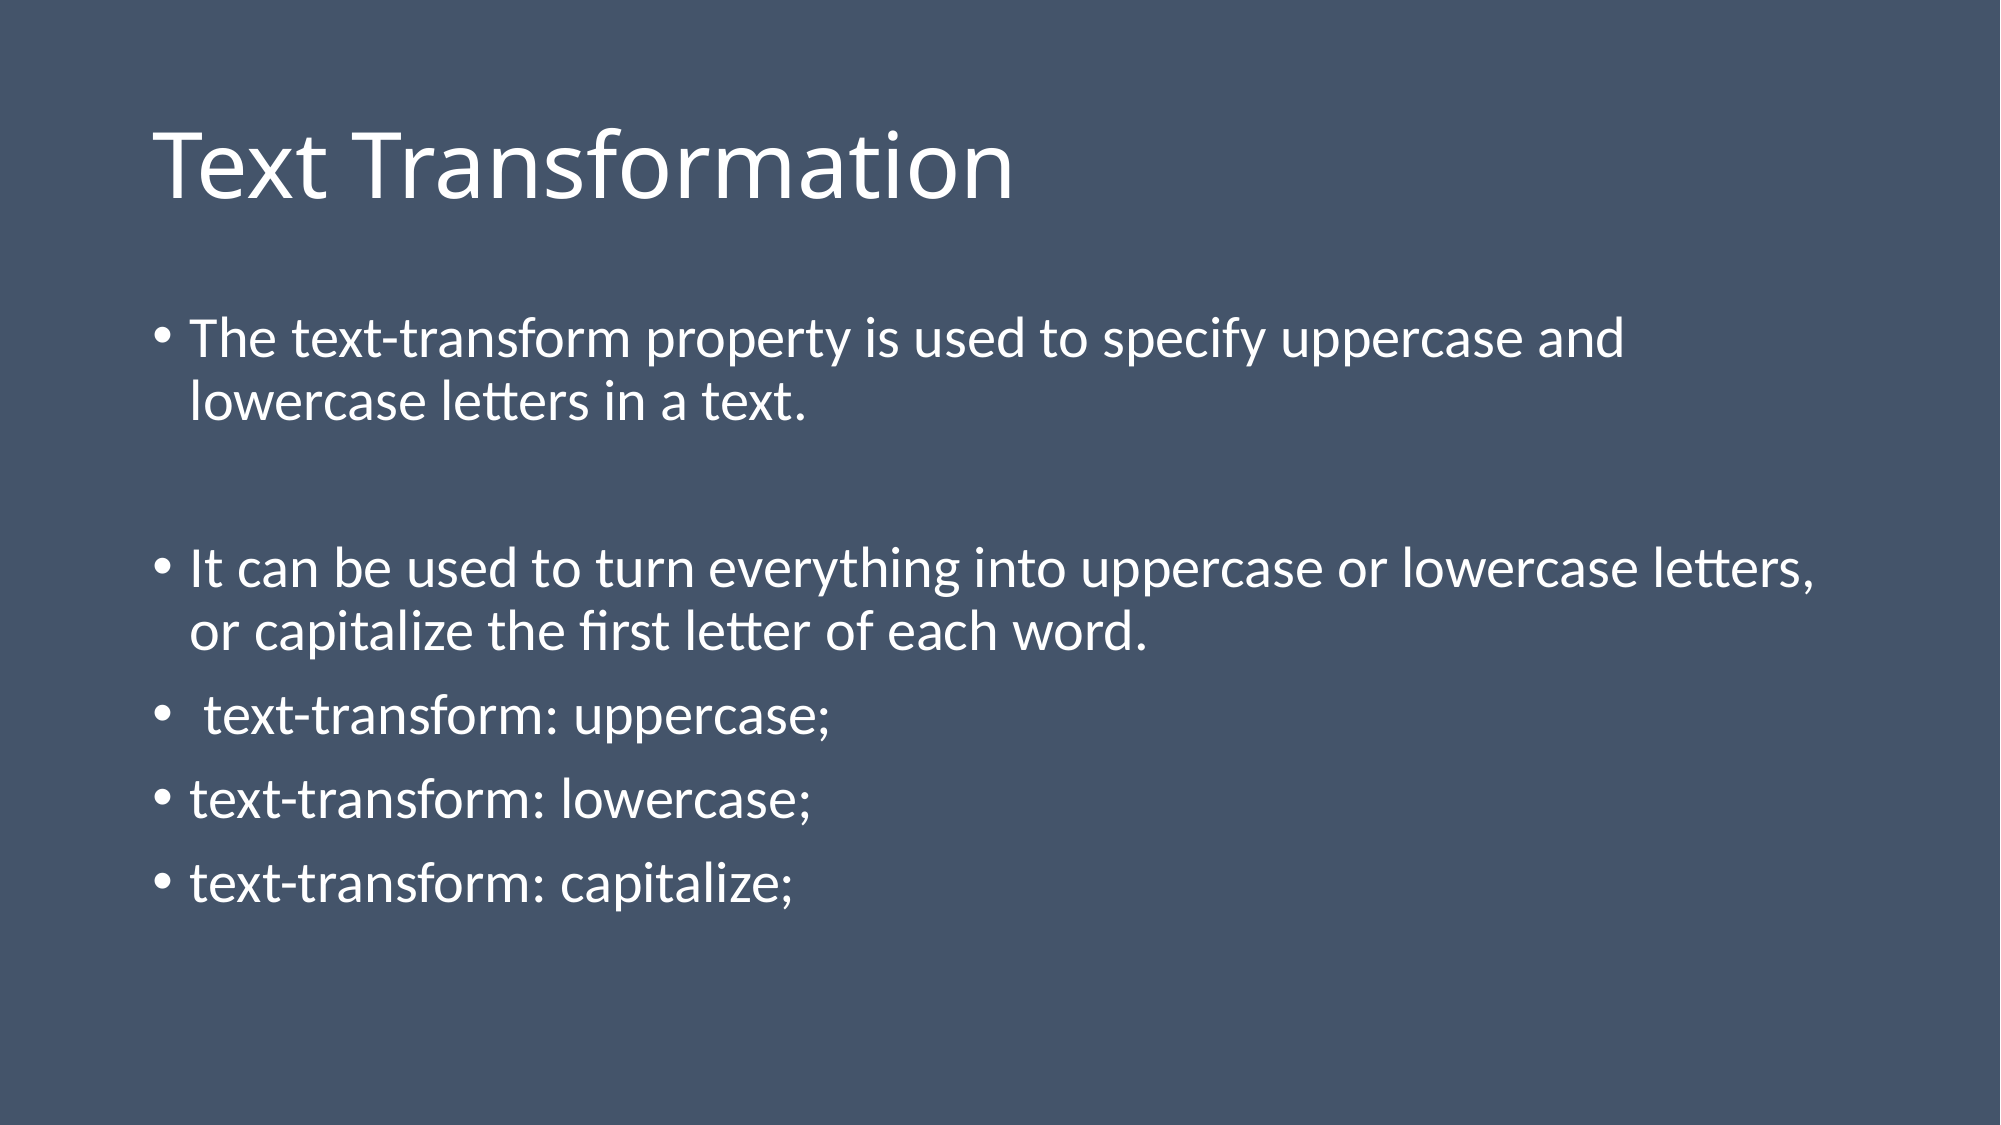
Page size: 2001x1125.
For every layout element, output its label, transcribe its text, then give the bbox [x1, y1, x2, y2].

title Text Transformation [137, 59, 1863, 278]
list The text-transform property is used to specify uppercase and lowercase letters in a text. It can be used to turn everything into uppercase or lowercase letters, or capitalize the first letter of each word. text-transform: uppercase; text-transform: lowercase; text-transform: capitalize; [137, 299, 1863, 1014]
